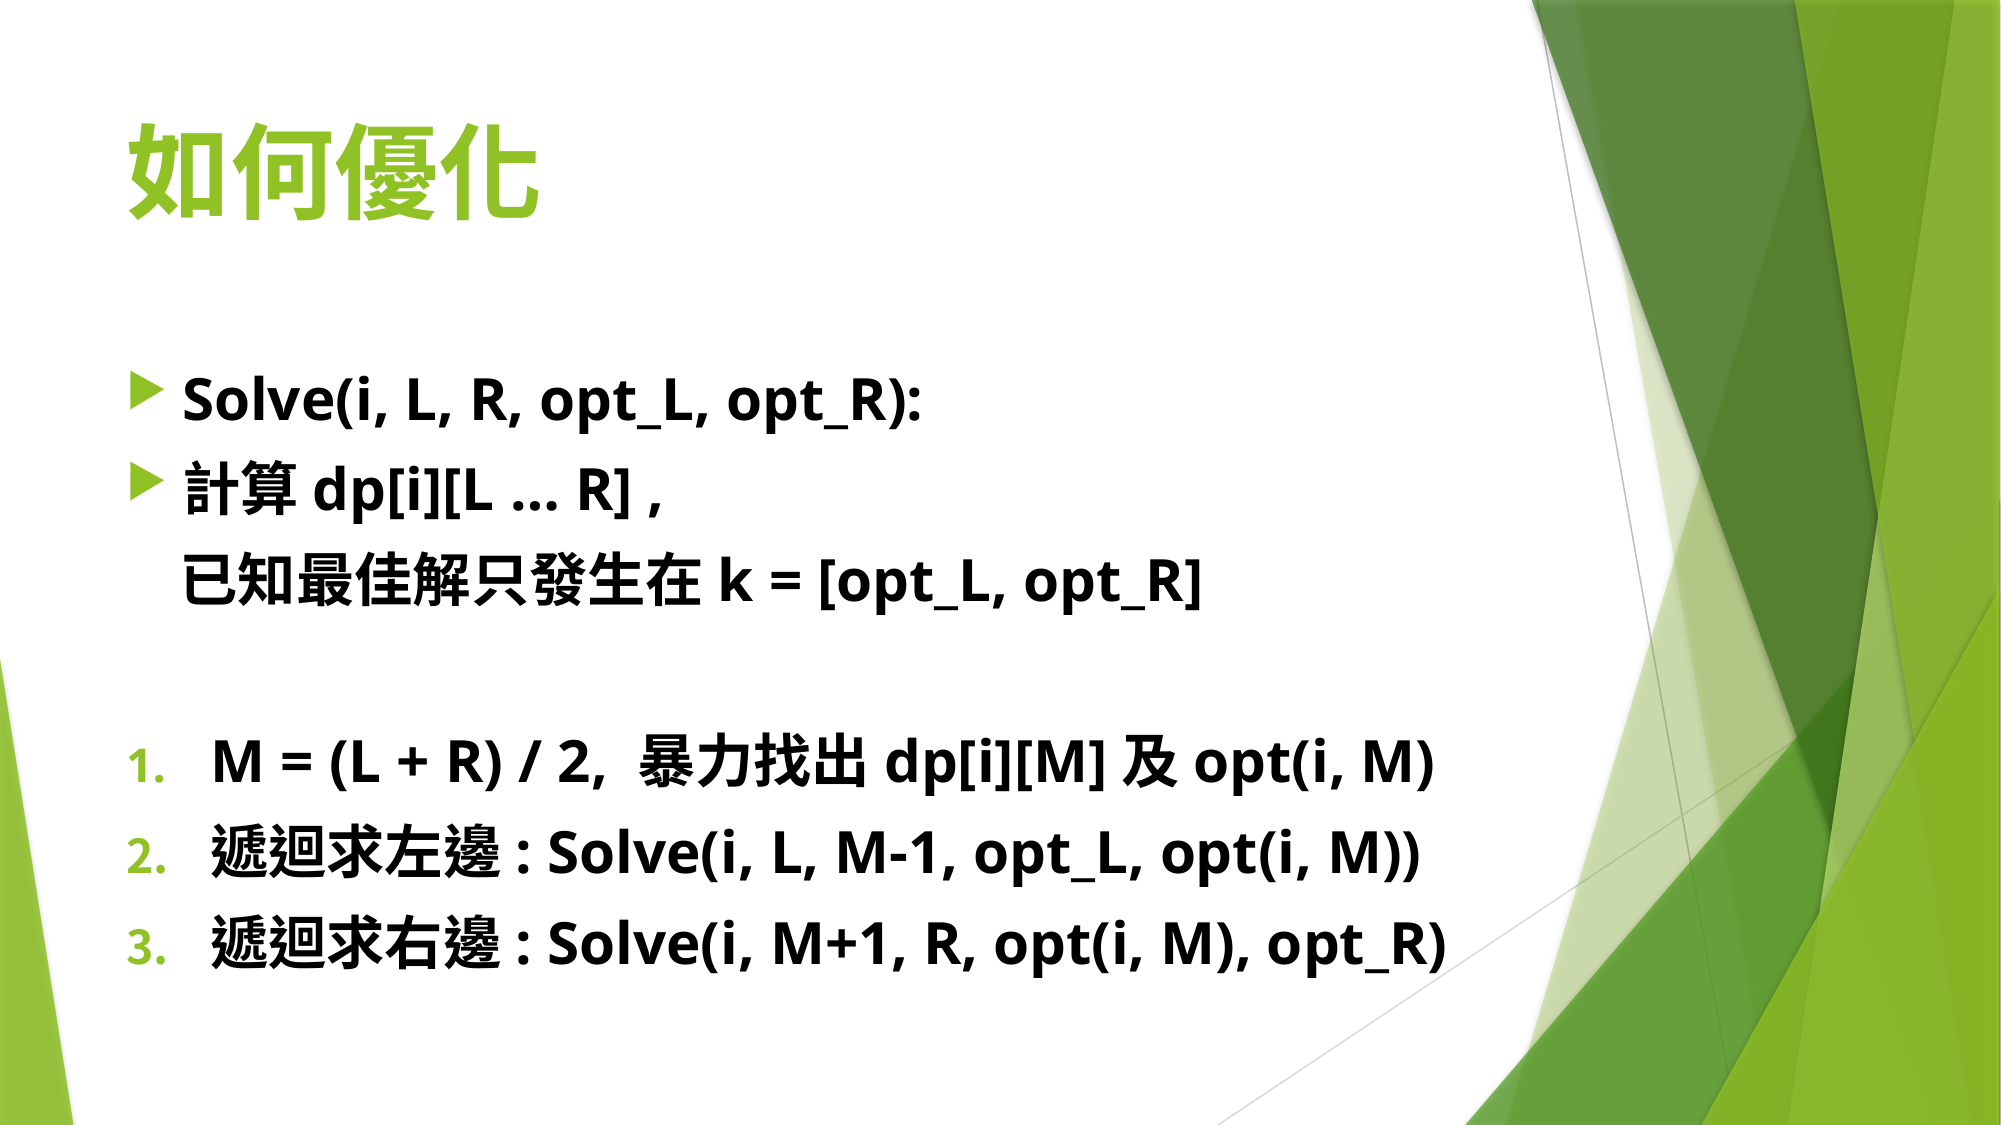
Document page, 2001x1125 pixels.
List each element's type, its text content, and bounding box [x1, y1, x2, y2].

title 如何優化 [111, 99, 1522, 317]
list Solve(i, L, R, opt_L, opt_R): 計算dp[i][L … R] , 已知最佳解只發生在k = [opt_L, opt_R] M = (L + R) / 2, 暴力找出dp[i][M]及opt(i, M) 遞迴求左邊: Solve(i, L, M-1, opt_L, opt(i, M)) 遞迴求右邊: Solve(i, M+1, R, opt(i, M), opt_R) [111, 354, 1522, 992]
